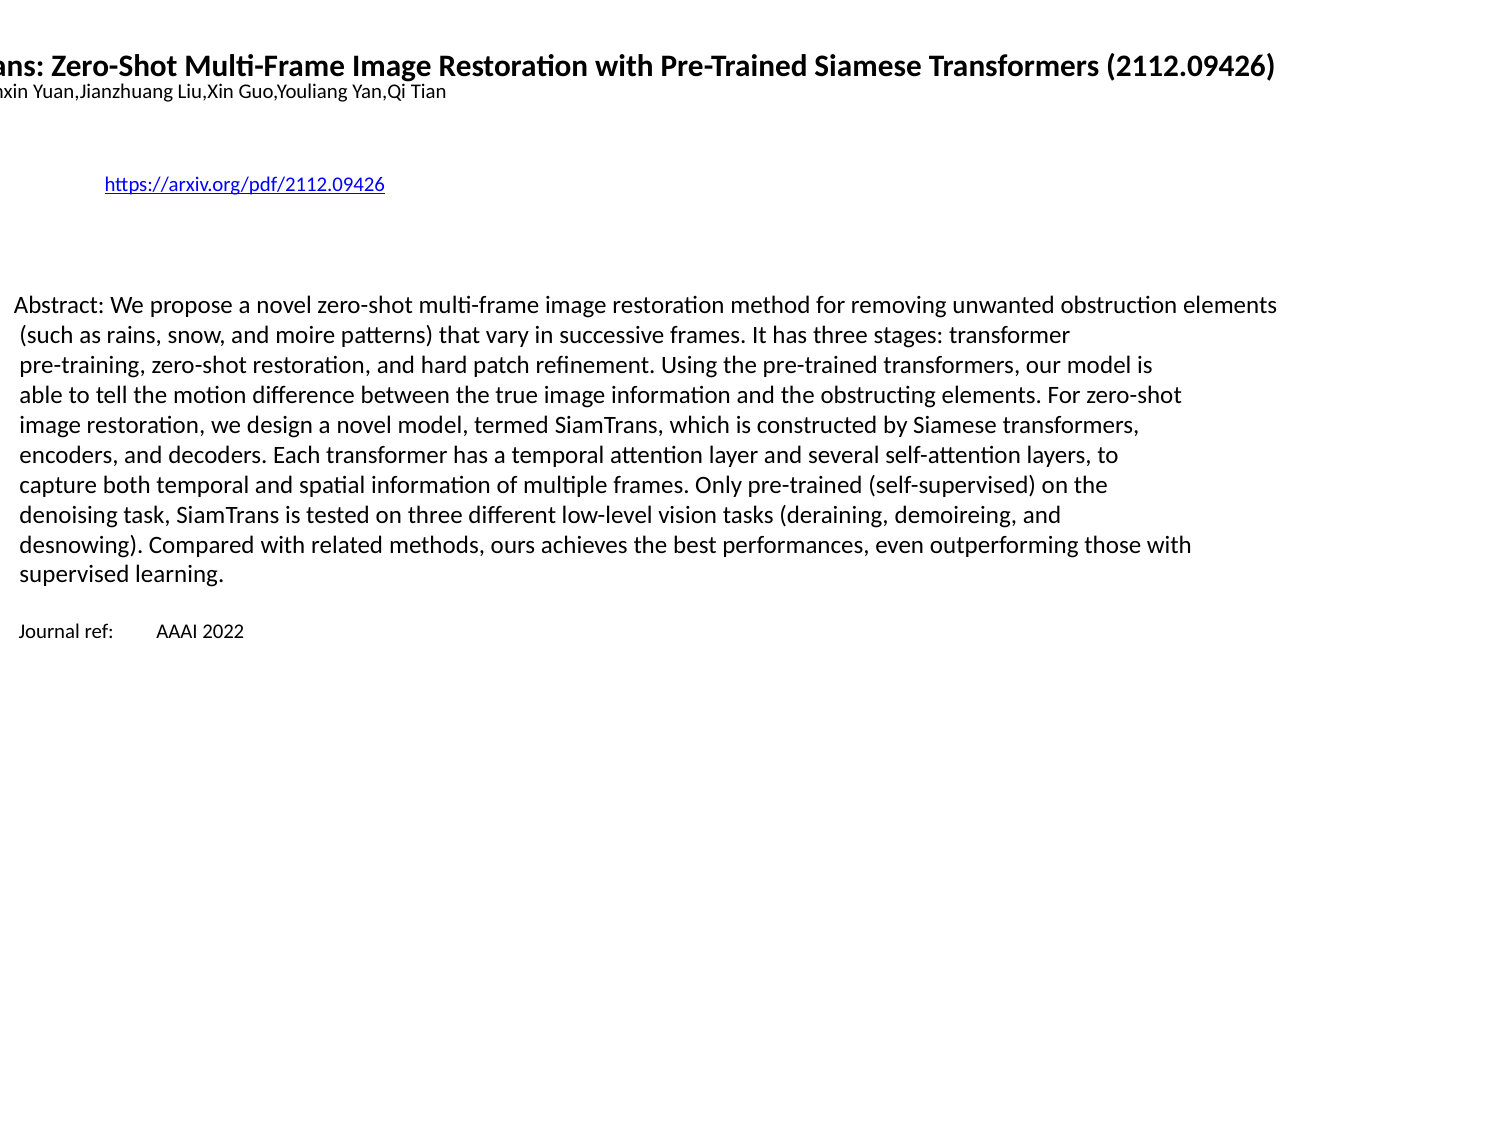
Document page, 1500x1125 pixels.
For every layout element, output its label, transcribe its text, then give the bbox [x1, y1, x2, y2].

text_box SiamTrans: Zero-Shot Multi-Frame Image Restoration with Pre-Trained Siamese Transformers (2112.09426) Lin Liu,Shanxin Yuan,Jianzhuang Liu,Xin Guo,Youliang Yan,Qi Tian [0, 0, 1293, 110]
text_box https://arxiv.org/pdf/2112.09426 [89, 118, 401, 203]
text_box Abstract: We propose a novel zero-shot multi-frame image restoration method for removing unwanted obstruction elements (such as rains, snow, and moire patterns) that vary in successive frames. It has three stages: transformer pre-training, zero-shot restoration, and hard patch refinement. Using the pre-trained transformers, our model is able to tell the motion difference between the true image information and the obstructing elements. For zero-shot image restoration, we design a novel model, termed SiamTrans, which is constructed by Siamese transformers, encoders, and decoders. Each transformer has a temporal attention layer and several self-attention layers, to capture both temporal and spatial information of multiple frames. Only pre-trained (self-supervised) on the denoising task, SiamTrans is tested on three different low-level vision tasks (deraining, demoireing, and desnowing). Compared with related methods, ours achieves the best performances, even outperforming those with supervised learning. Journal ref: AAAI 2022 [0, 236, 1301, 651]
